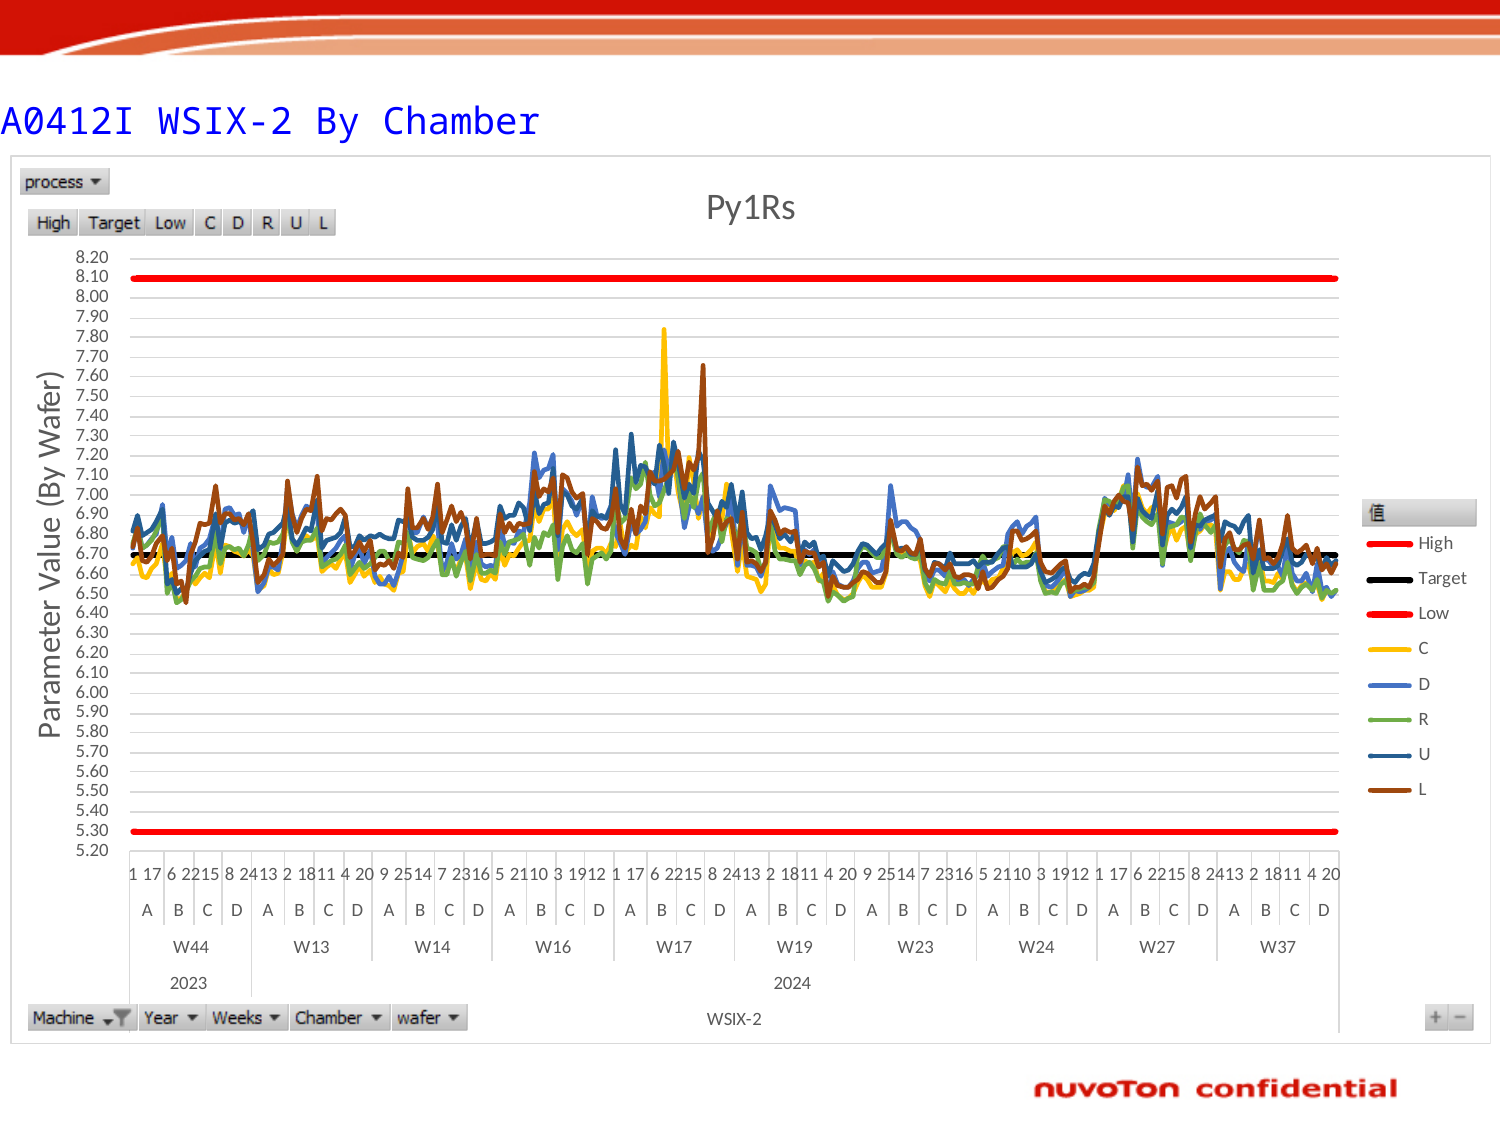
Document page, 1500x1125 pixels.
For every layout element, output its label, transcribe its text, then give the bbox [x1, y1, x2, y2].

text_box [9, 154, 1491, 1044]
text_box A0412I WSIX-2 By Chamber [0, 89, 578, 150]
picture [0, 0, 1500, 1125]
